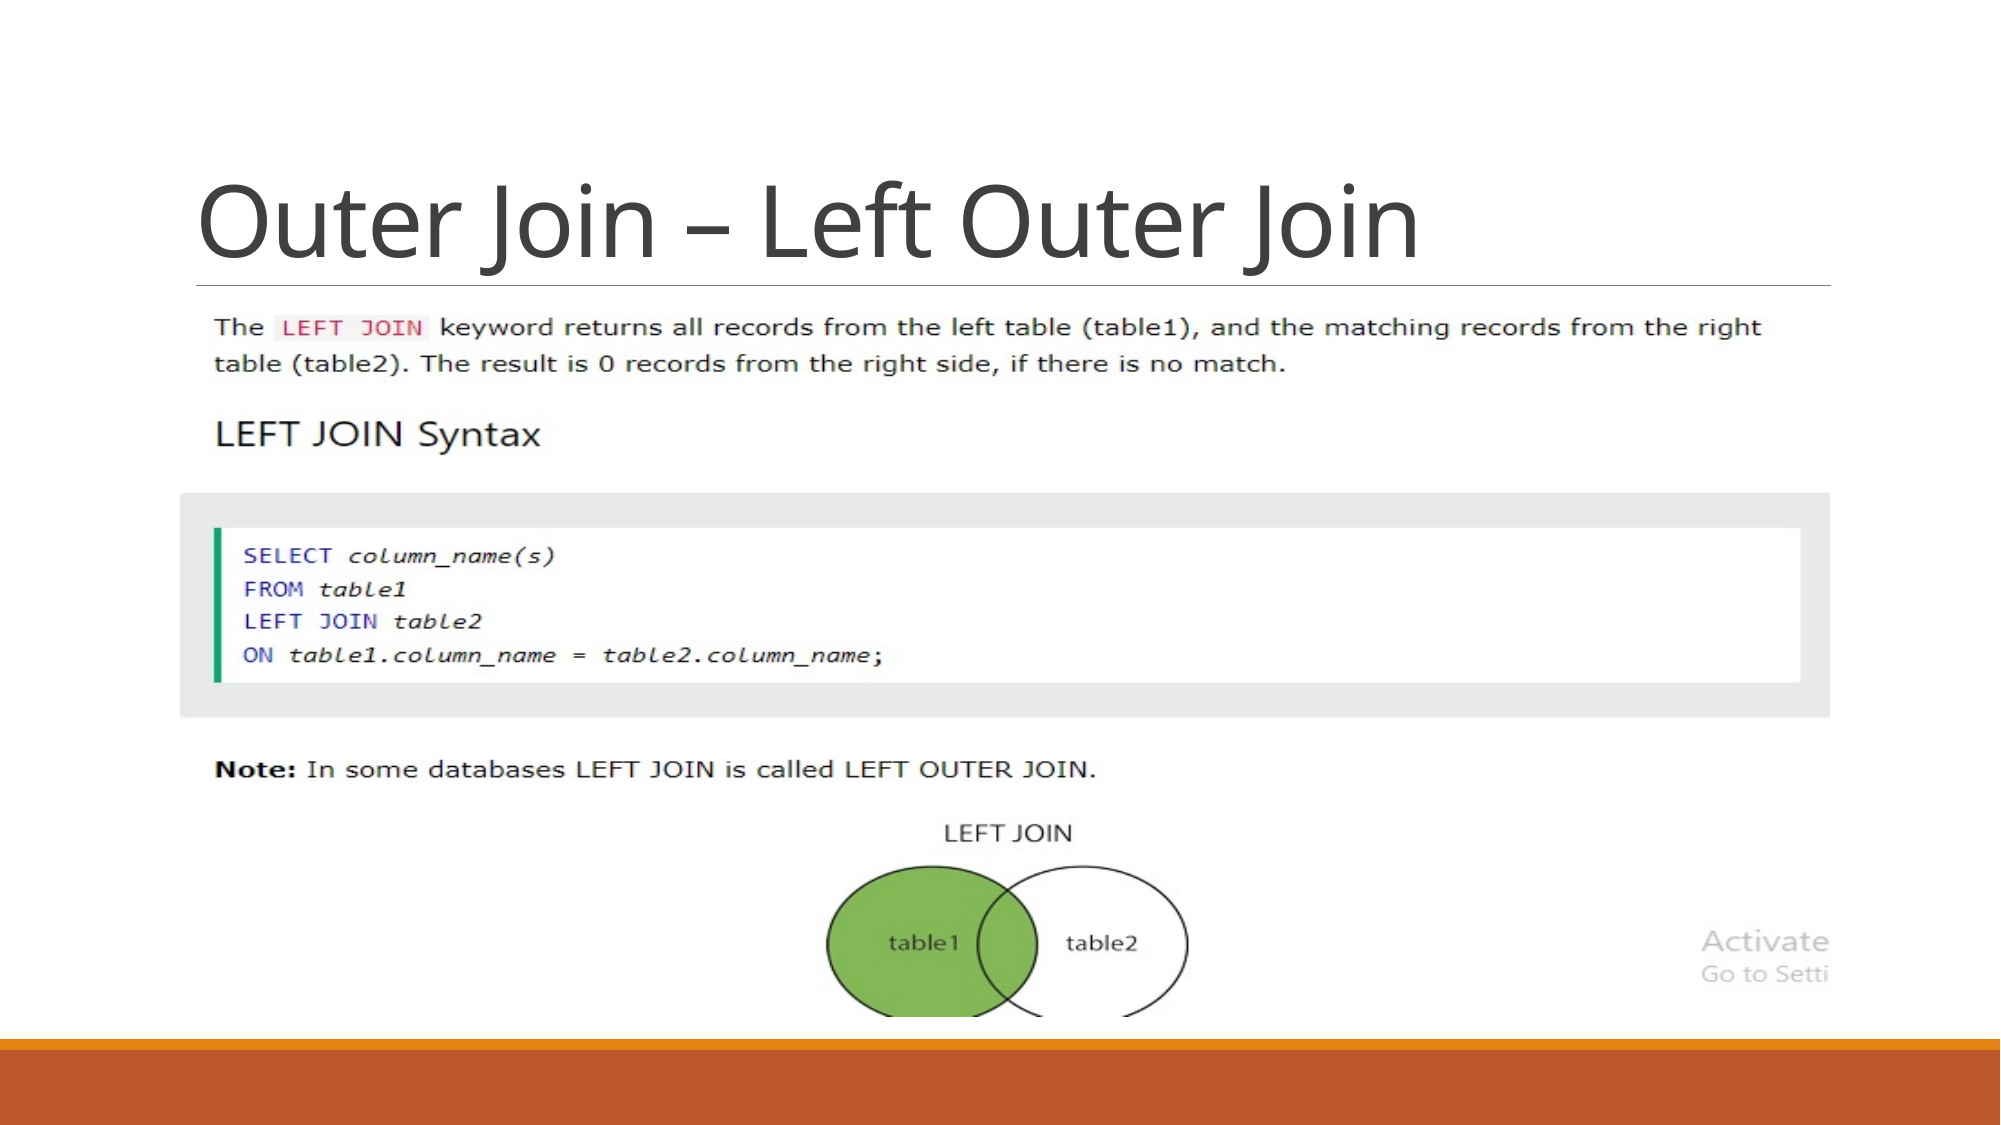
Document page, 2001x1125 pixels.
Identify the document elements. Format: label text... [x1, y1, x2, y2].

picture [179, 315, 1831, 1017]
title Outer Join – Left Outer Join [180, 47, 1830, 285]
